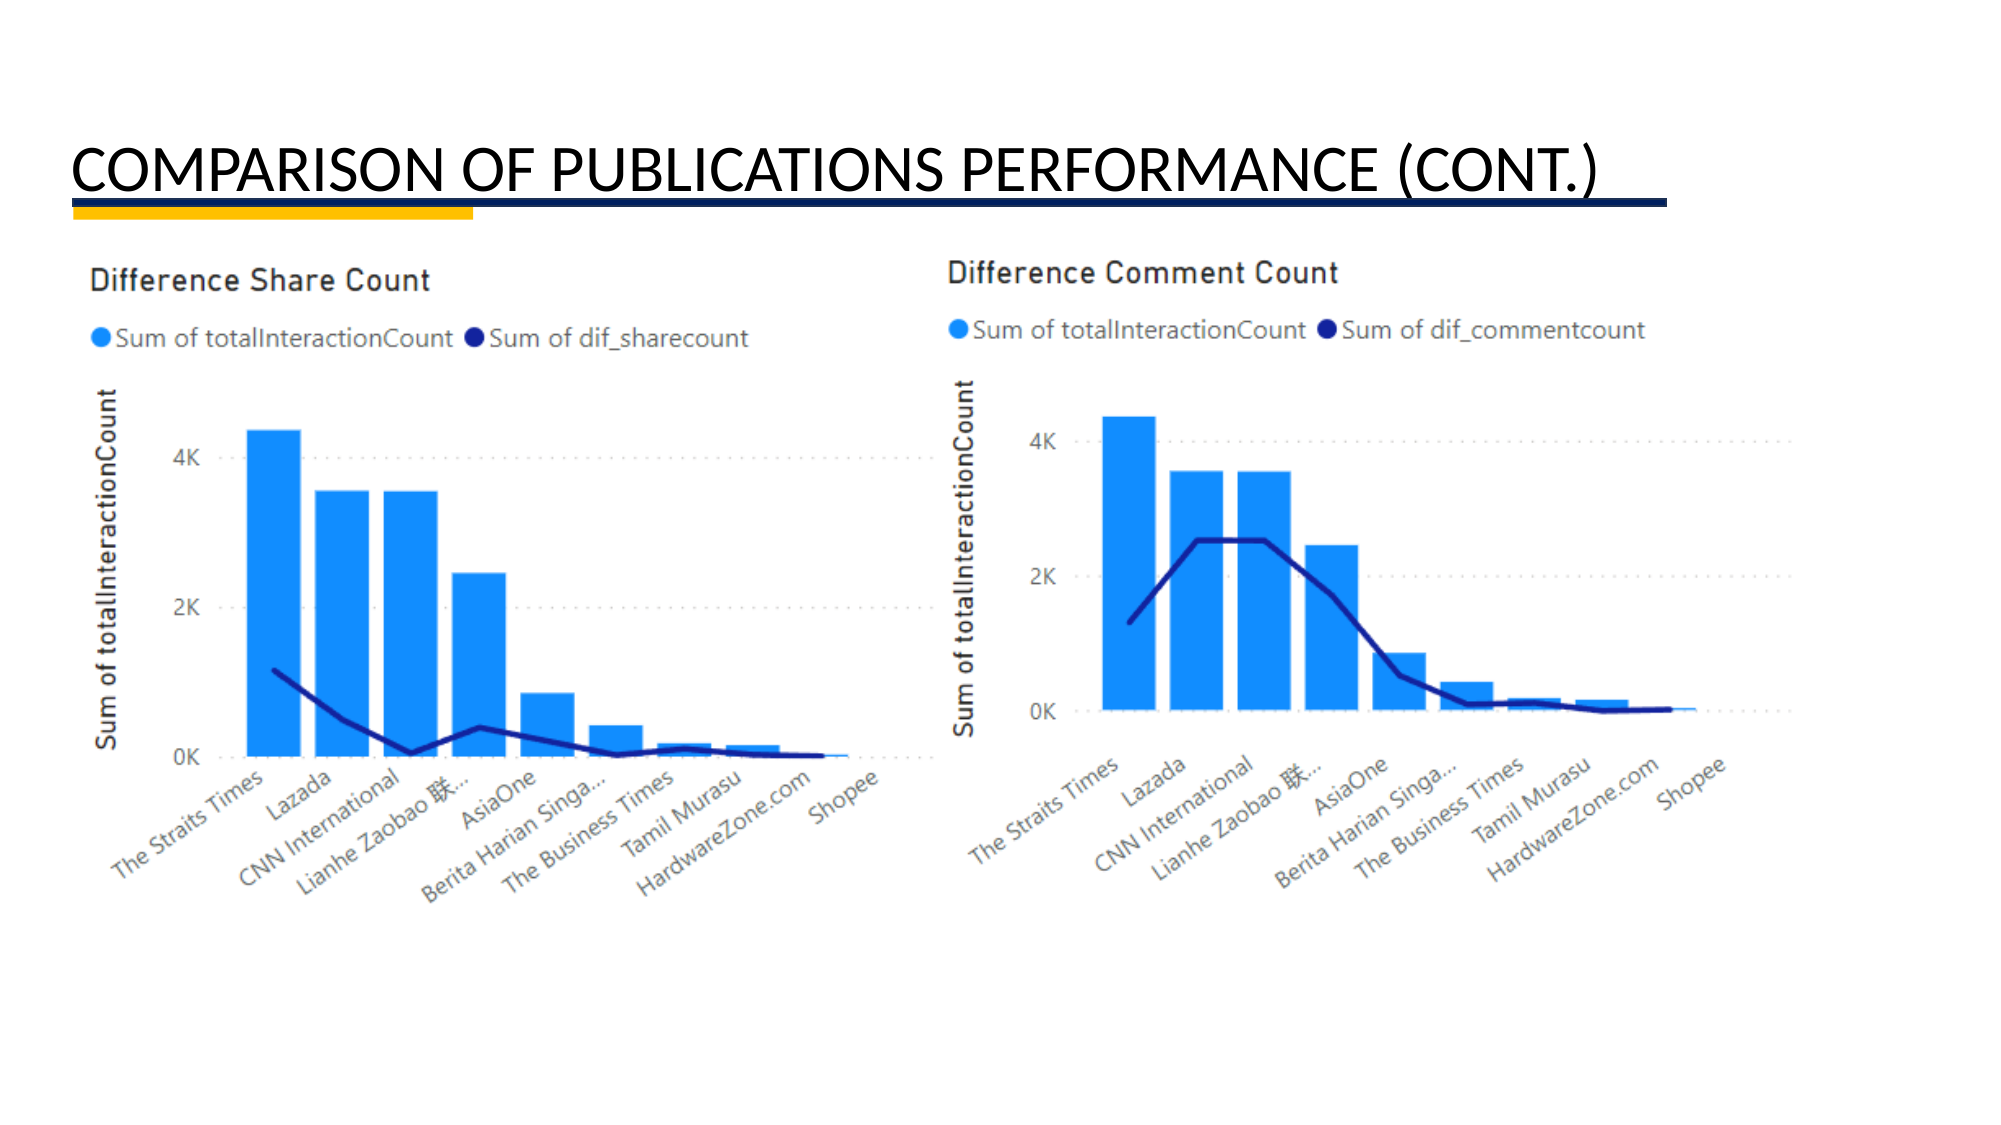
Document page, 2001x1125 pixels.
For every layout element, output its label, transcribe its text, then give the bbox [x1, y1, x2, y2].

text_box [72, 207, 474, 221]
text_box [72, 198, 1667, 207]
text_box COMPARISON OF PUBLICATIONS PERFORMANCE (CONT.) [56, 117, 1666, 213]
picture [73, 251, 1878, 905]
